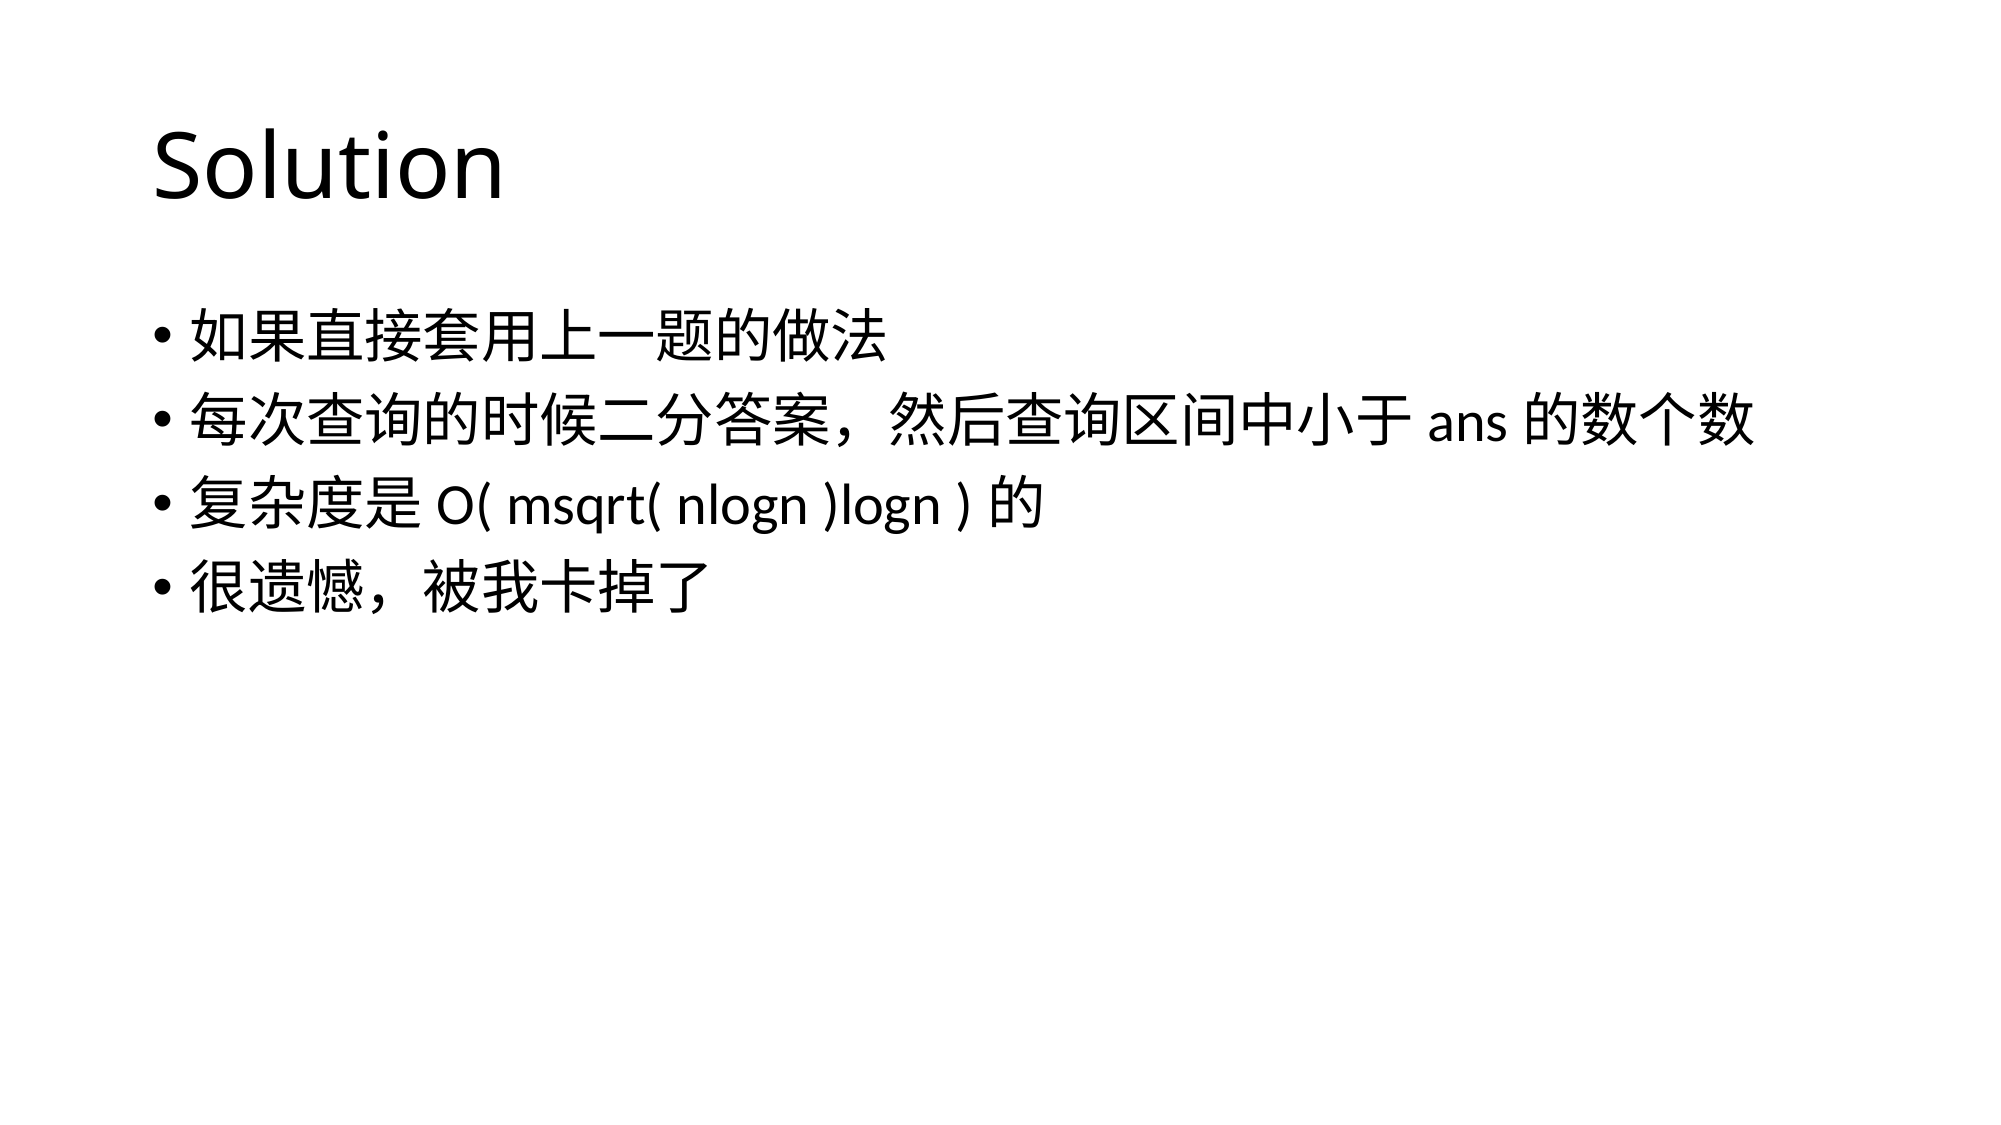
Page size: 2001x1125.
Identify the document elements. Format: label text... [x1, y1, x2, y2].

title Solution [137, 59, 1863, 278]
list 如果直接套用上一题的做法 每次查询的时候二分答案，然后查询区间中小于ans的数个数 复杂度是O( msqrt( nlogn )logn )的 很遗憾，被我卡掉了 [137, 299, 1863, 1014]
